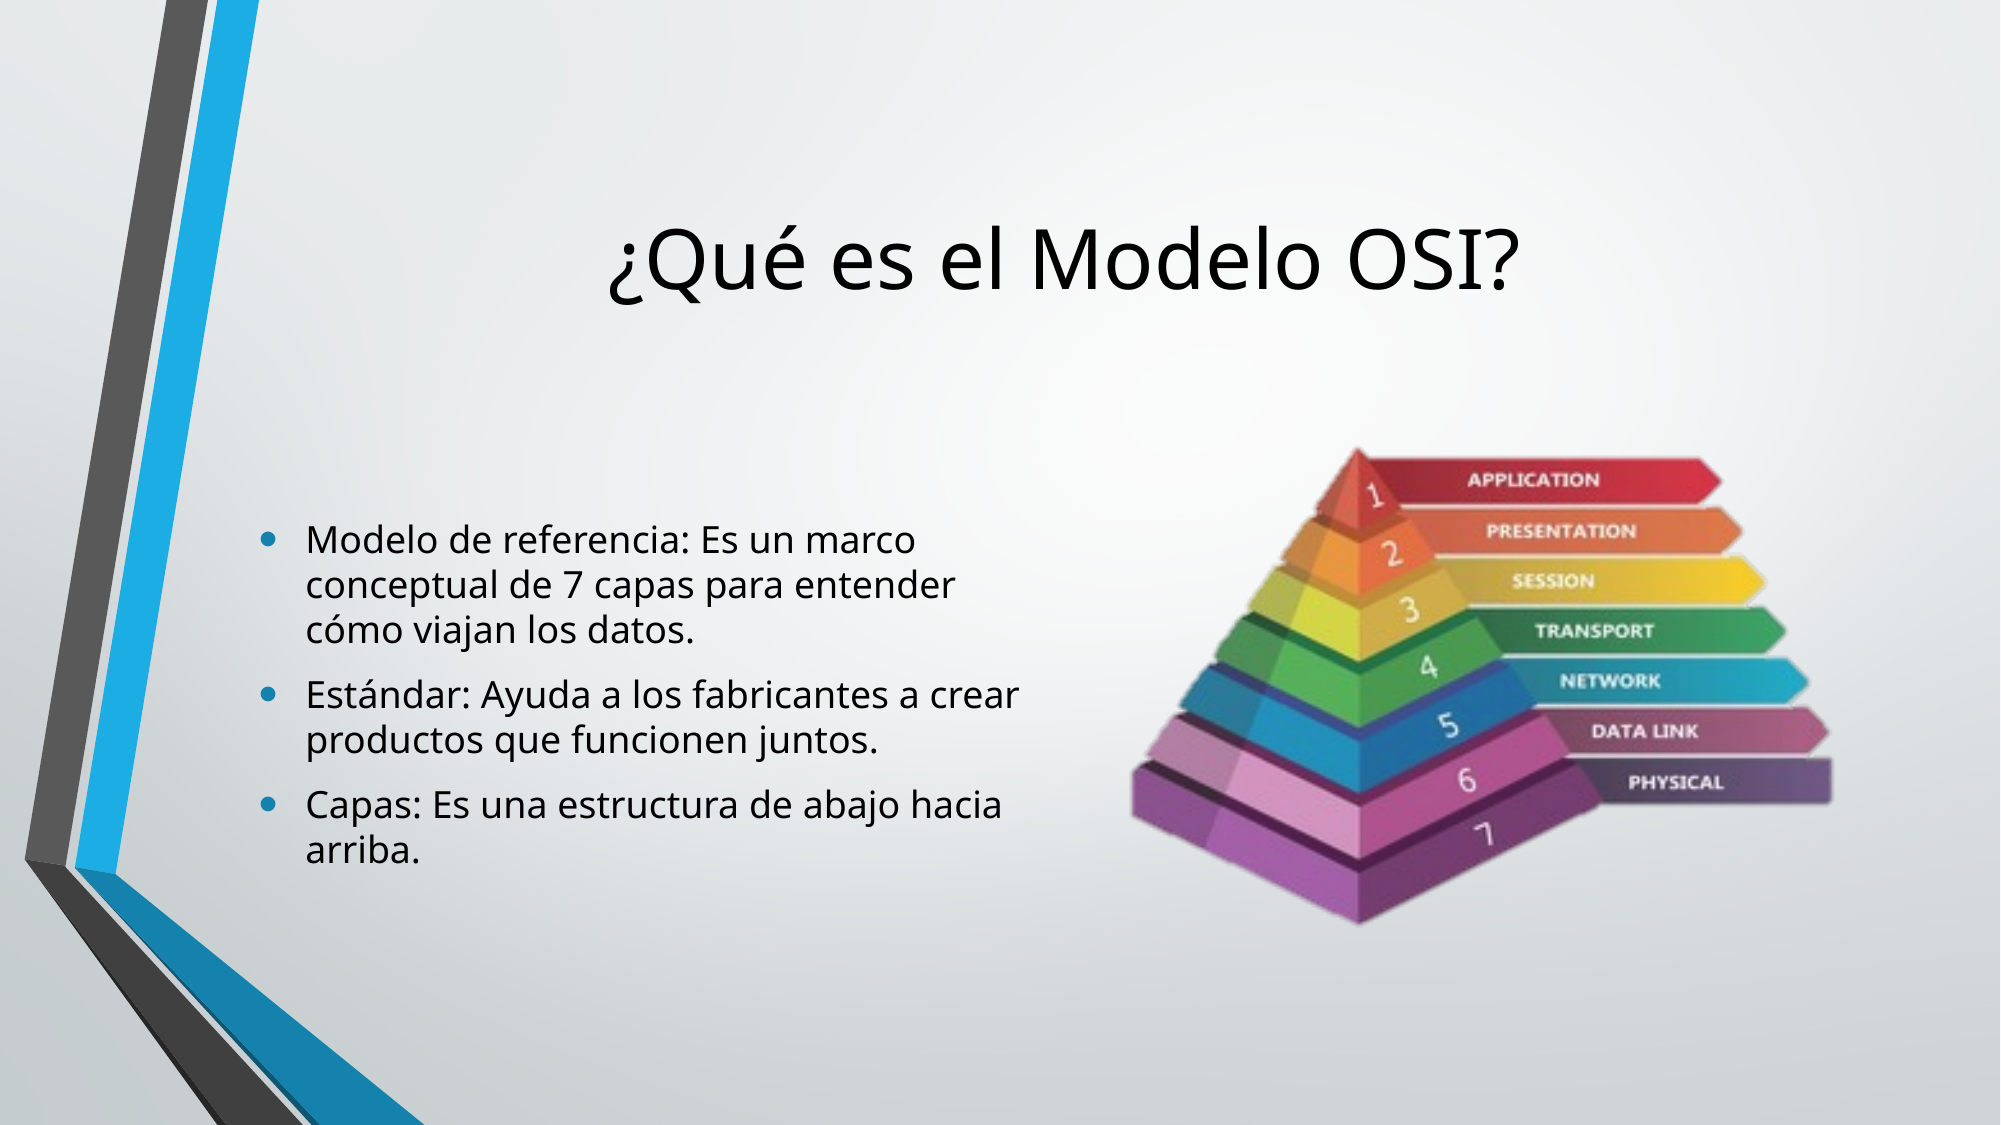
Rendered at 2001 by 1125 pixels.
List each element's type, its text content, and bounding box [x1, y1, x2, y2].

picture [1046, 321, 1922, 1039]
list Modelo de referencia: Es un marco conceptual de 7 capas para entender cómo viajan los datos. Estándar: Ayuda a los fabricantes a crear productos que funcionen juntos. Capas: Es una estructura de abajo hacia arriba. [243, 437, 1046, 950]
title ¿Qué es el Modelo OSI? [243, 112, 1887, 400]
